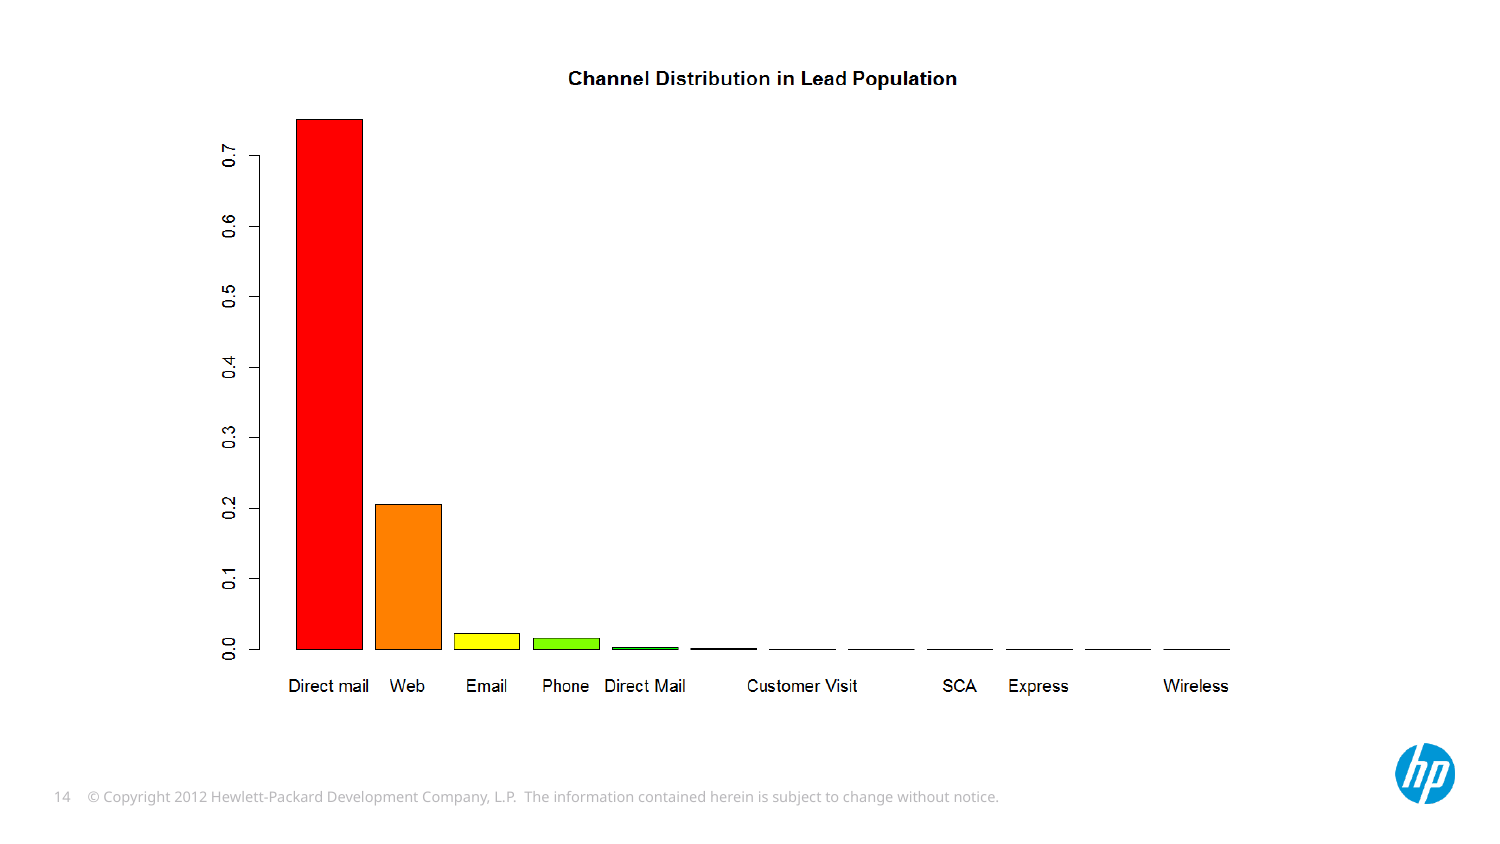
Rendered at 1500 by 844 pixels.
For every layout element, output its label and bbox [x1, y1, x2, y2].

picture [1436, 784, 1455, 804]
picture [1419, 762, 1449, 804]
picture [1395, 743, 1427, 787]
picture [1432, 743, 1455, 763]
picture [174, 34, 1310, 760]
picture [1395, 780, 1415, 804]
